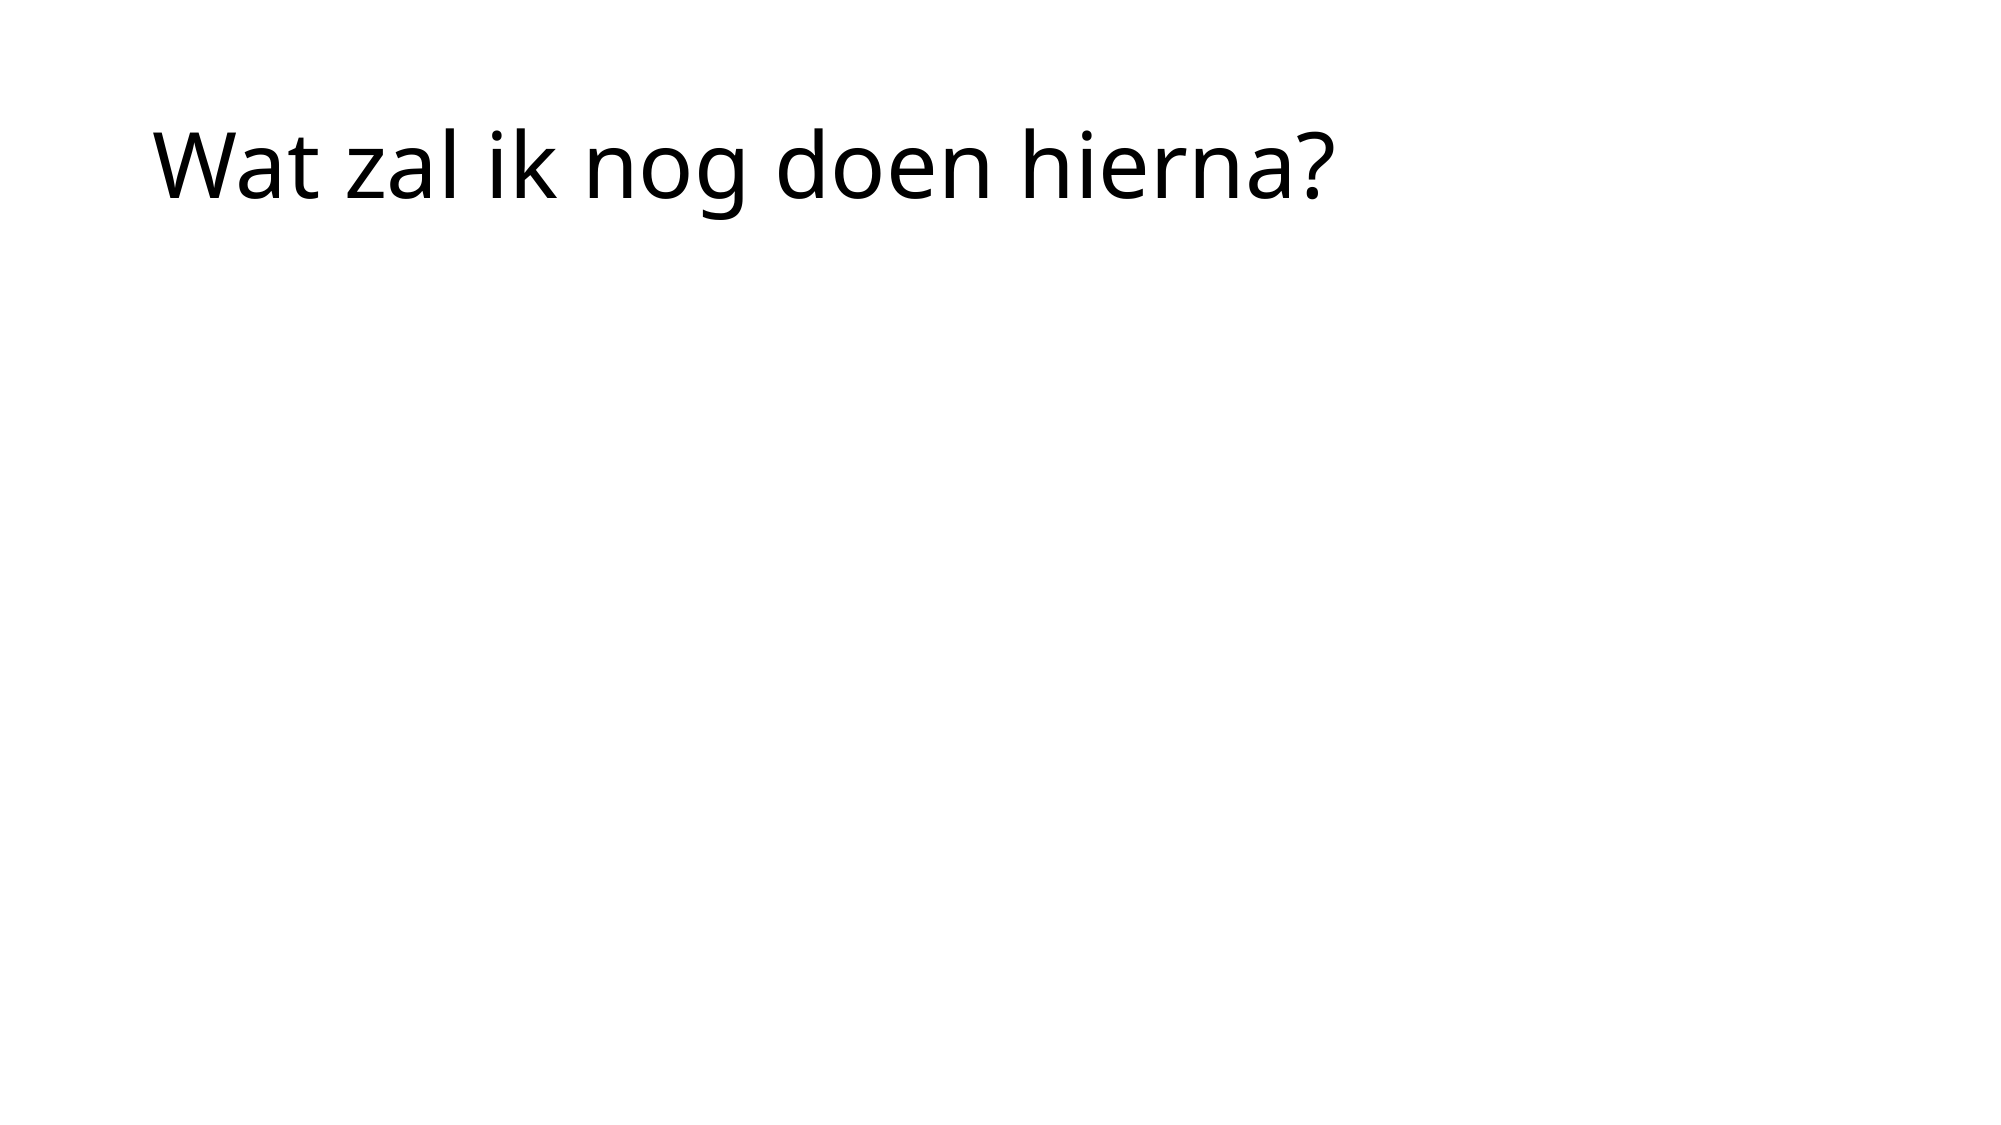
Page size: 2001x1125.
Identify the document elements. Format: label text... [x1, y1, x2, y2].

title Wat zal ik nog doen hierna? [137, 59, 1863, 278]
